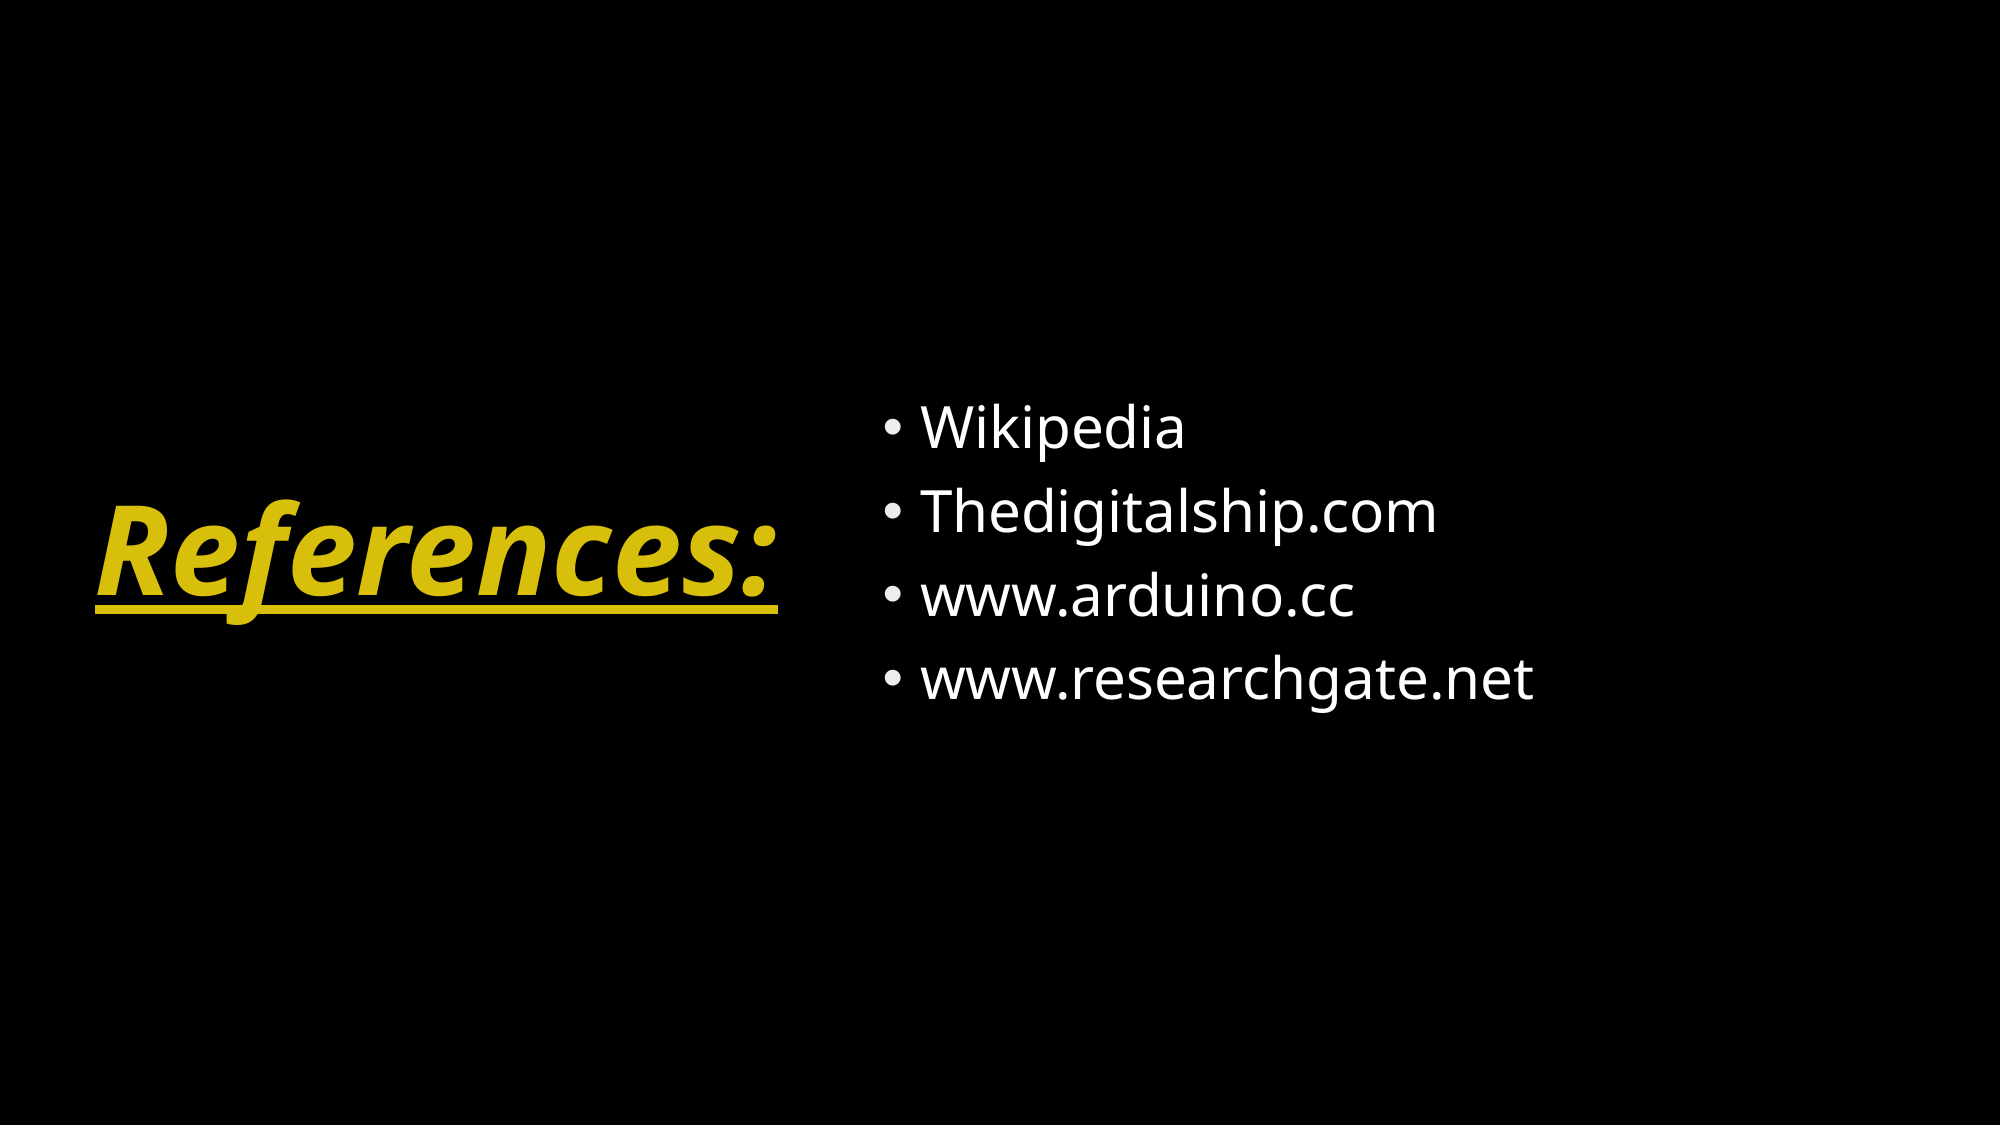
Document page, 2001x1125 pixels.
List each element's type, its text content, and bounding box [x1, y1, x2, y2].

title References: [79, 104, 852, 1006]
list Wikipedia Thedigitalship.com www.arduino.cc www.researchgate.net [867, 104, 1876, 1006]
